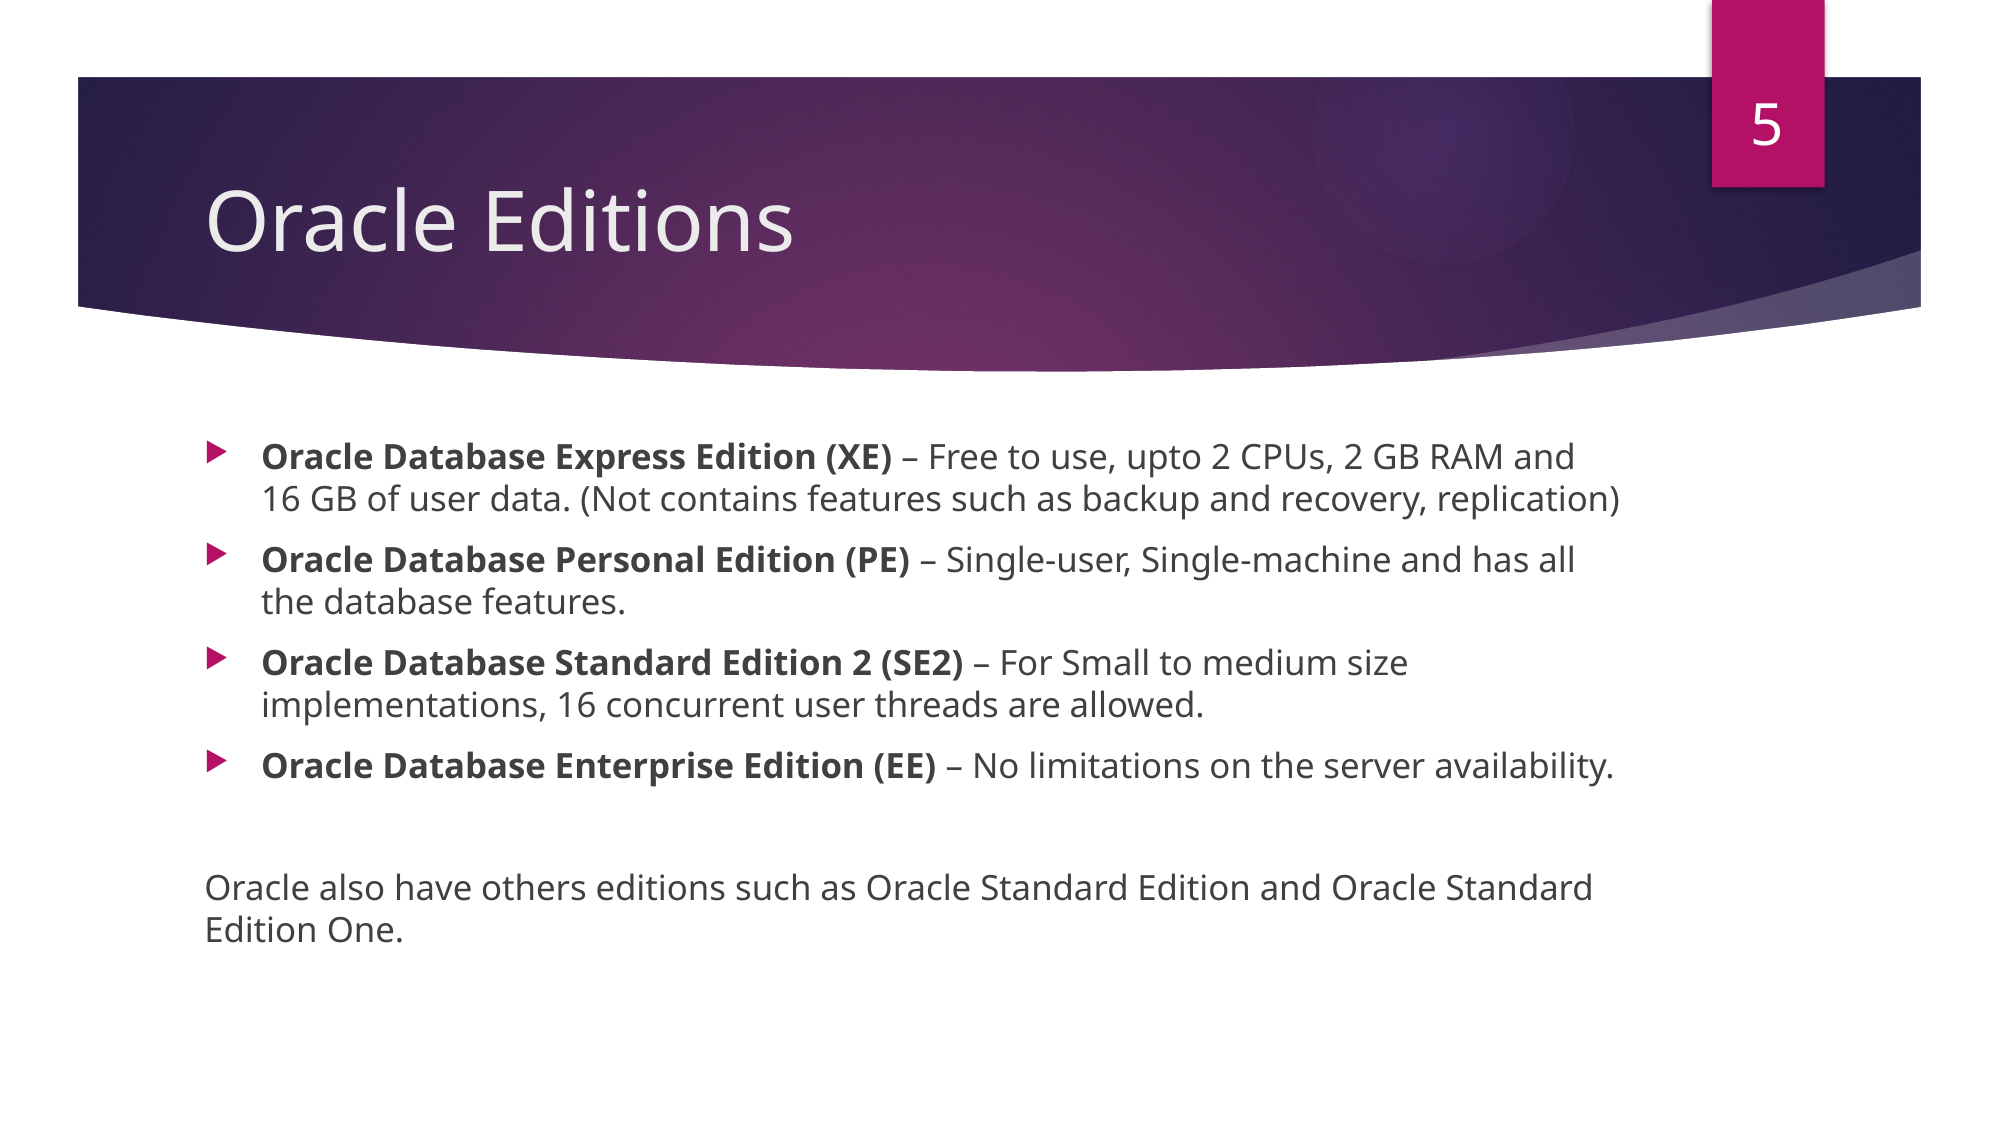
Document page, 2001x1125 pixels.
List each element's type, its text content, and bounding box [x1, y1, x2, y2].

list Oracle Database Express Edition (XE) – Free to use, upto 2 CPUs, 2 GB RAM and 16 GB of user data. (Not contains features such as backup and recovery, replication) Oracle Database Personal Edition (PE) – Single-user, Single-machine and has all the database features. Oracle Database Standard Edition 2 (SE2) – For Small to medium size implementations, 16 concurrent user threads are allowed. Oracle Database Enterprise Edition (EE) – No limitations on the server availability. Oracle also have others editions such as Oracle Standard Edition and Oracle Standard Edition One. [189, 427, 1638, 988]
slide_number 5 [1698, 48, 1836, 175]
title Oracle Editions [189, 159, 1627, 276]
